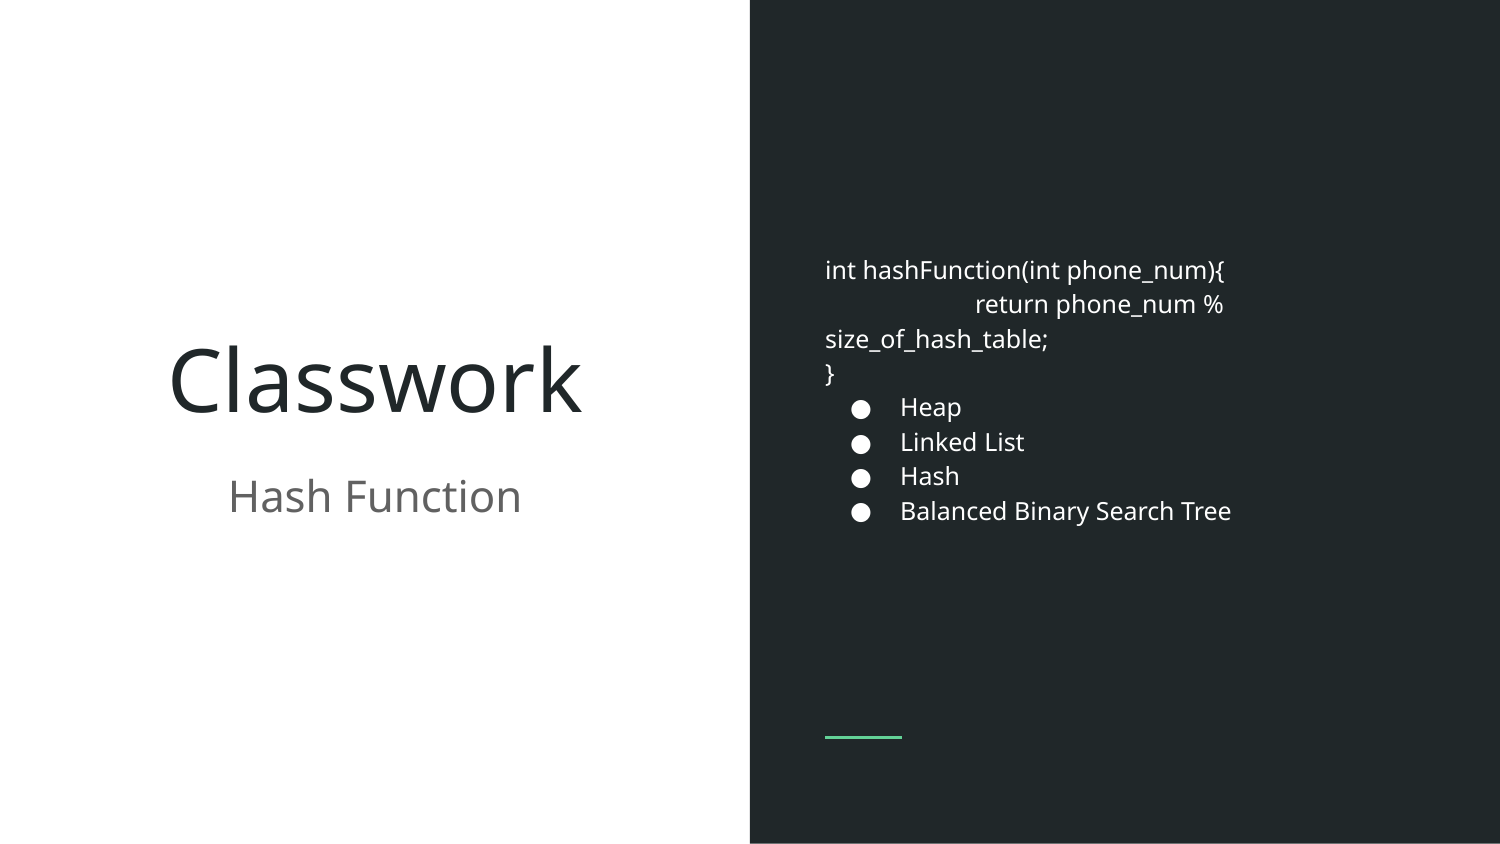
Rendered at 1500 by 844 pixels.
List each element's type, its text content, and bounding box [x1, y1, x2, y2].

subtitle Hash Function [43, 454, 708, 675]
list int hashFunction(int phone_num){ return phone_num % size_of_hash_table; } Heap Linked List Hash Balanced Binary Search Tree [810, 118, 1440, 725]
title Classwork [43, 197, 708, 446]
